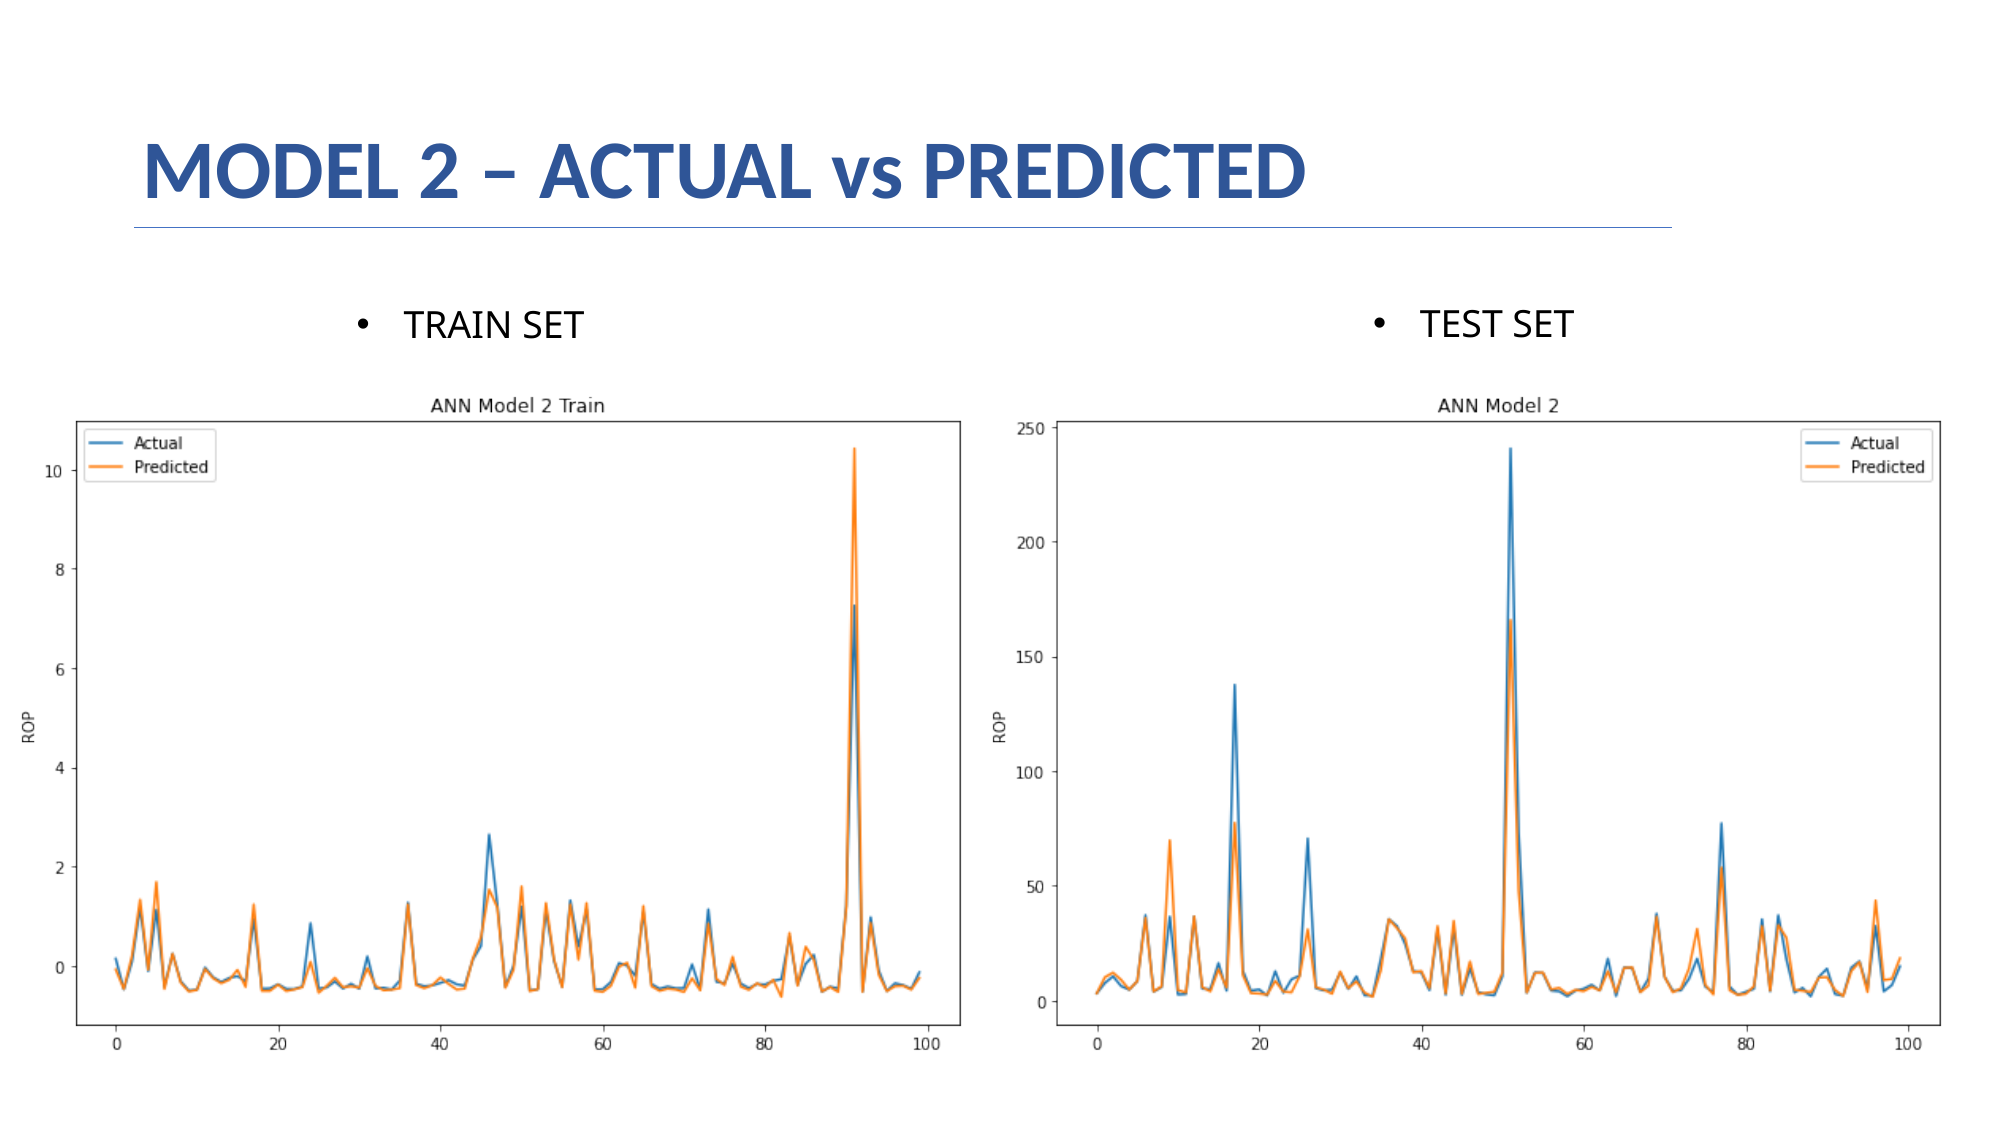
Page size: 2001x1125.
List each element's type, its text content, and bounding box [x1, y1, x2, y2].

picture [982, 386, 1951, 1063]
text_box TEST SET [1358, 292, 1672, 353]
text_box MODEL 2 – ACTUAL vs PREDICTED [128, 107, 1571, 223]
text_box TRAIN SET [341, 293, 656, 354]
picture [11, 386, 971, 1063]
